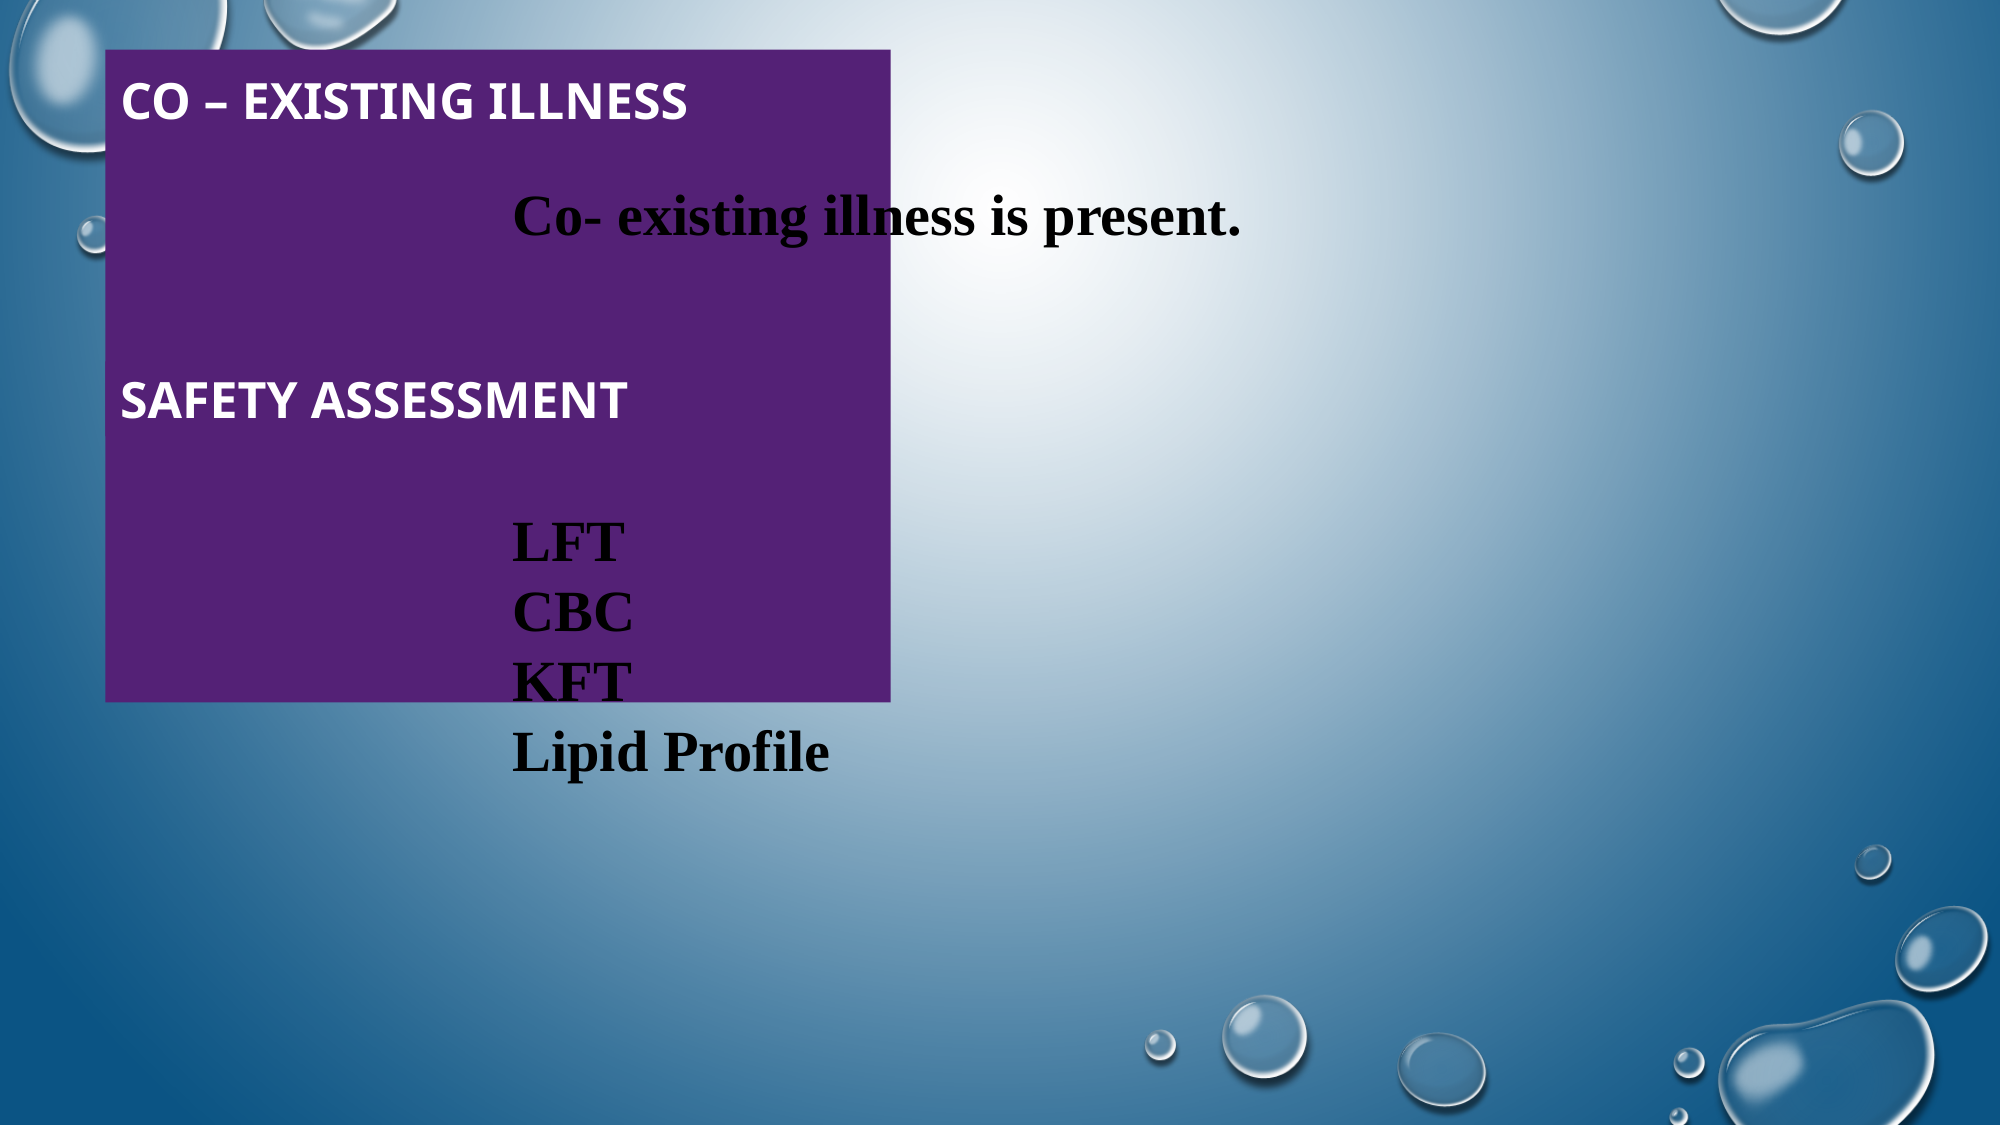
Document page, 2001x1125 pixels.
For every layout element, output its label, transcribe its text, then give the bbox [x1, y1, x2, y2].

picture [0, 0, 2000, 1125]
text_box Co- existing illness is present. [497, 169, 1910, 255]
text_box LFT CBC KFT Lipid Profile [497, 495, 1578, 791]
list CO – EXISTING ILLNESS [105, 49, 891, 703]
text_box SAFETY ASSESSMENT [105, 361, 706, 437]
